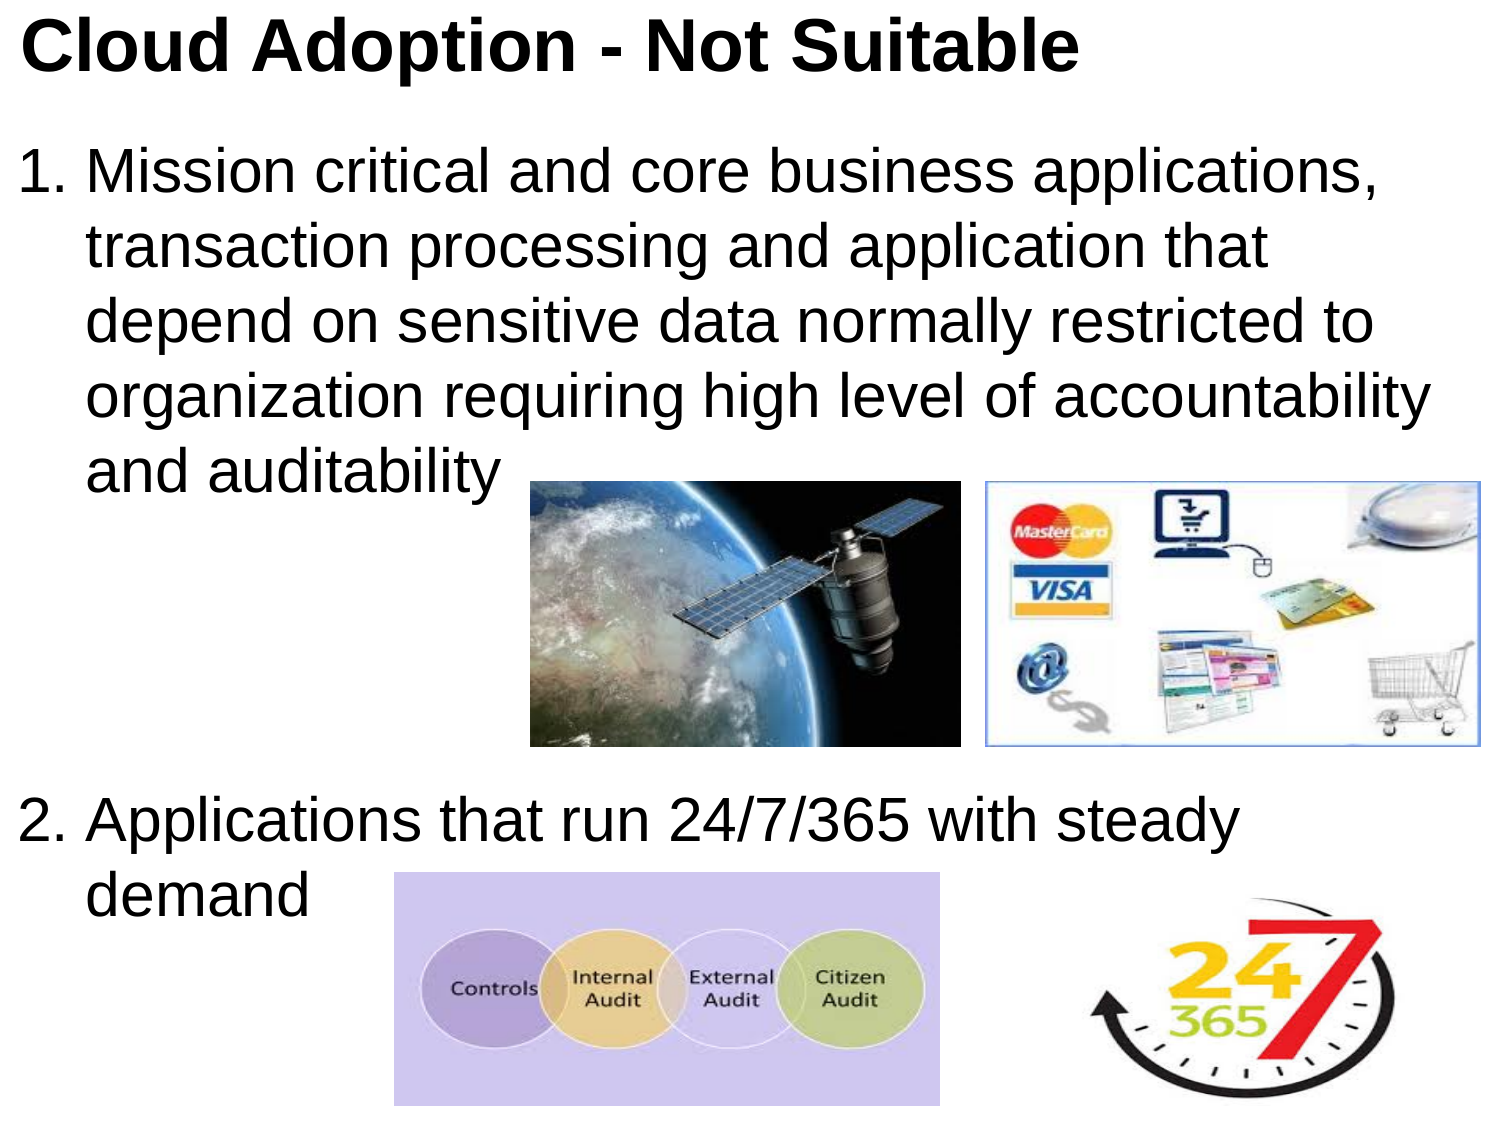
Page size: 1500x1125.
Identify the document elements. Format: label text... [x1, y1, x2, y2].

picture [1070, 872, 1437, 1106]
picture [394, 872, 940, 1106]
list Mission critical and core business applications, transaction processing and application that depend on sensitive data normally restricted to organization requiring high level of accountability and auditability Applications that run 24/7/365 with steady demand [0, 114, 1495, 1114]
picture [530, 481, 961, 747]
title Cloud Adoption - Not Suitable [5, 6, 1495, 102]
picture [985, 481, 1481, 747]
